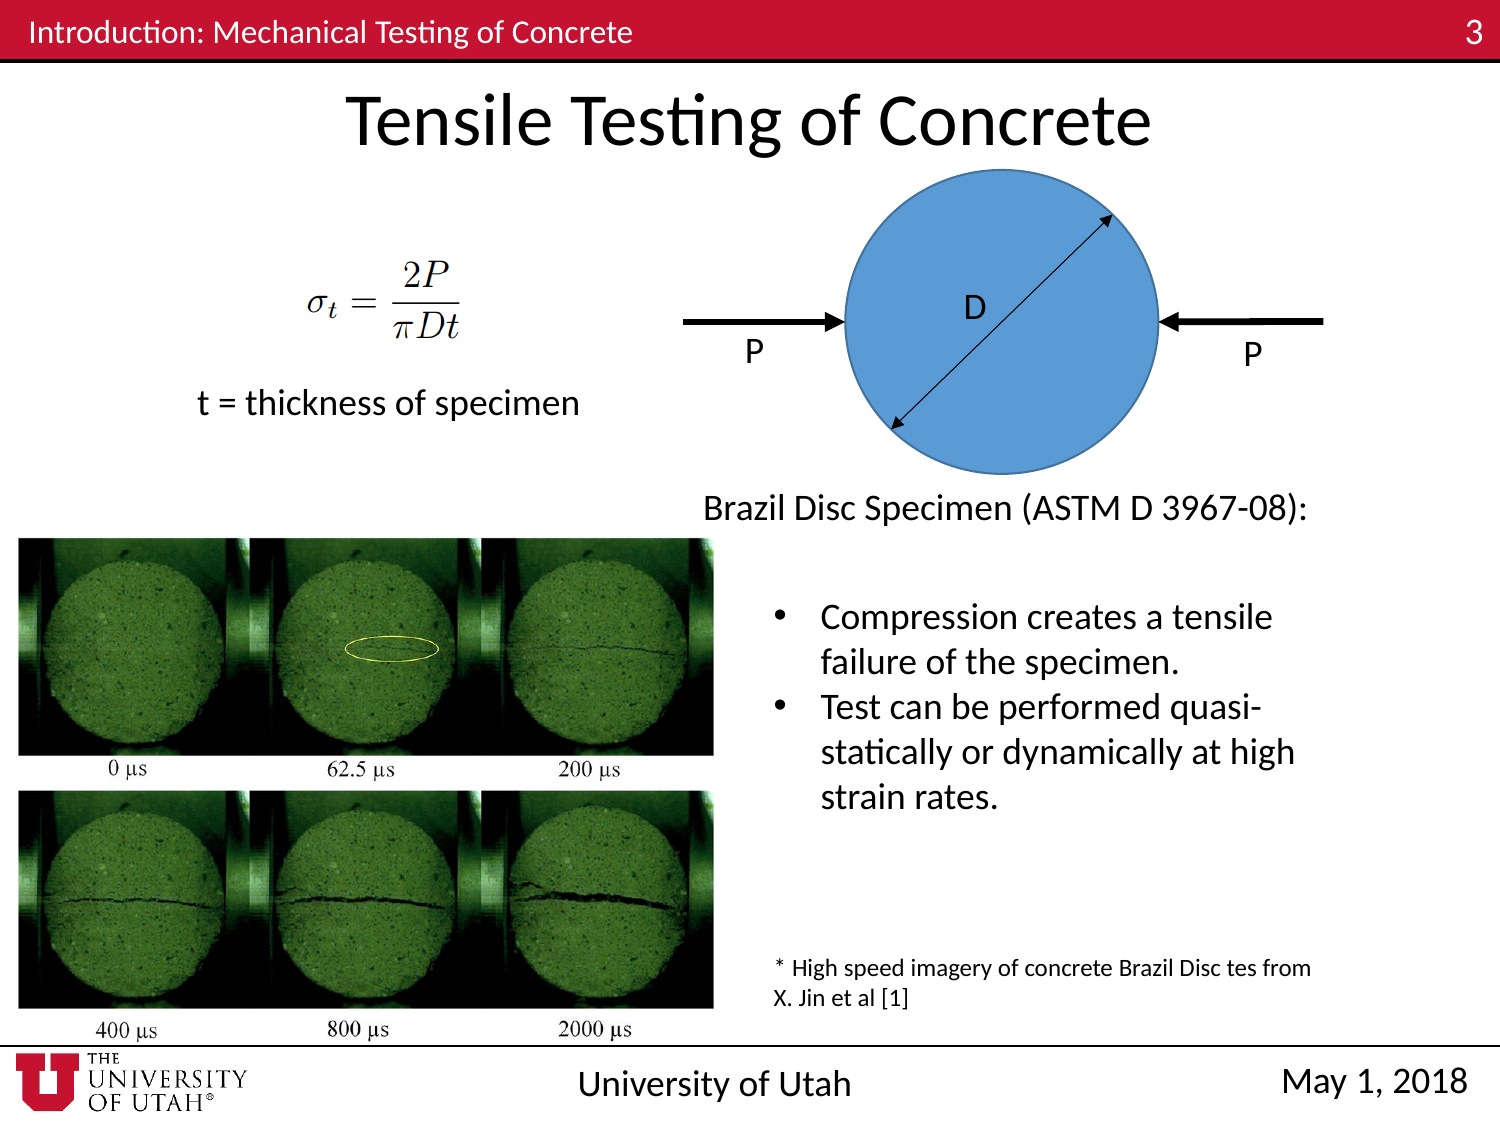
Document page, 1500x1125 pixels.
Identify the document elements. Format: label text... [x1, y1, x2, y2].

text_box P [730, 322, 769, 379]
text_box P [1228, 322, 1268, 382]
text_box University of Utah [562, 1051, 868, 1112]
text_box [891, 214, 1113, 430]
picture [285, 236, 493, 363]
text_box [0, 0, 1449, 59]
text_box Compression creates a tensile failure of the specimen. Test can be performed quasi-statically or dynamically at high strain rates. * High speed imagery of concrete Brazil Disc tes from X. Jin et al [1] [759, 584, 1346, 1019]
text_box May 1, 2018 [1266, 1048, 1484, 1109]
picture [16, 536, 715, 1045]
text_box Brazil Disc Specimen (ASTM D 3967-08): [688, 475, 1329, 581]
text_box Tensile Testing of Concrete [331, 63, 1169, 169]
text_box t = thickness of specimen [182, 370, 750, 431]
text_box [844, 168, 1160, 475]
text_box 3 [1449, 0, 1499, 59]
text_box Introduction: Mechanical Testing of Concrete [13, 2, 650, 58]
picture [16, 1053, 248, 1112]
